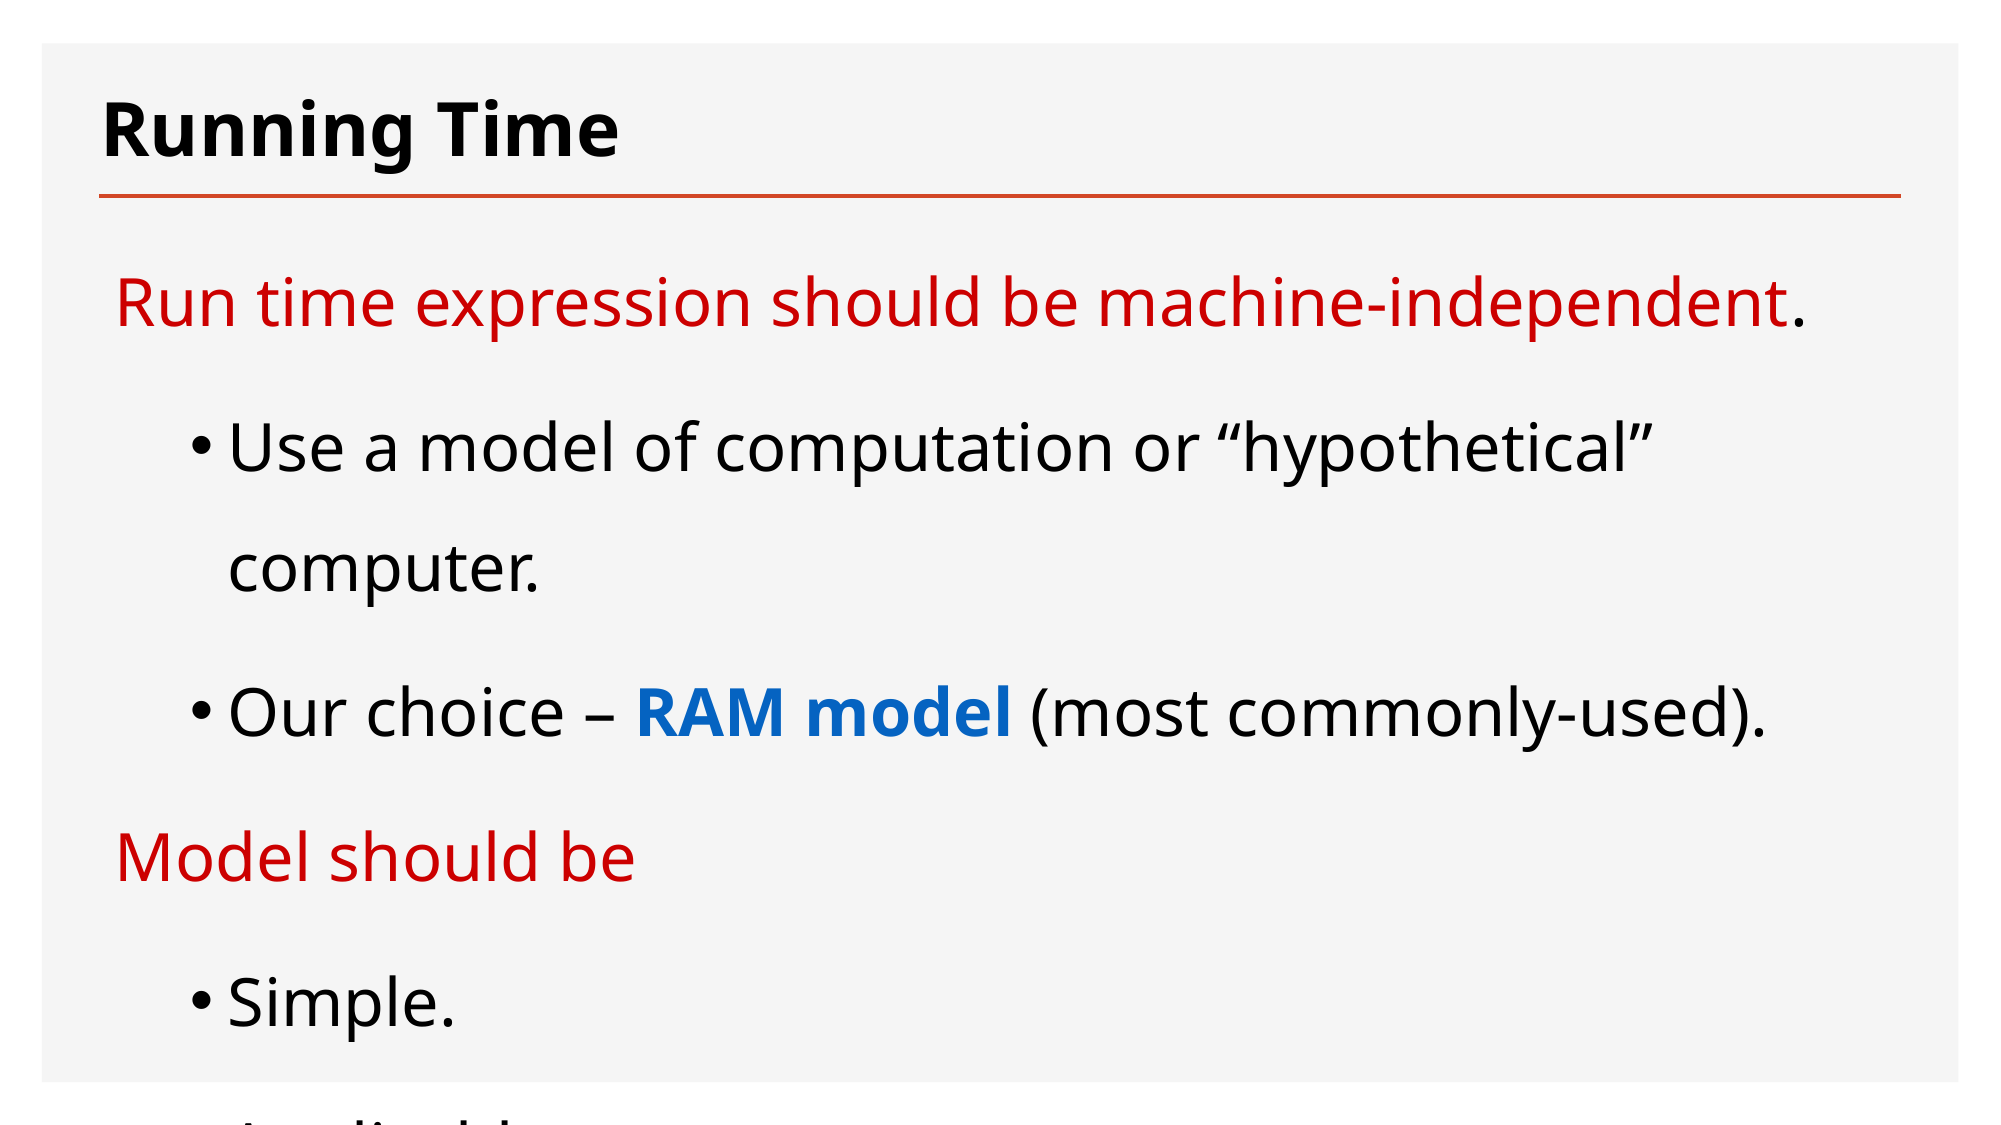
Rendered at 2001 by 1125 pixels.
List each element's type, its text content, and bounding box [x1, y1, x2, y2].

list Run time expression should be machine-independent. Use a model of computation or “hypothetical” computer. Our choice – RAM model (most commonly-used). Model should be Simple. Applicable. [99, 212, 1949, 1125]
title Running Time [85, 73, 1895, 179]
